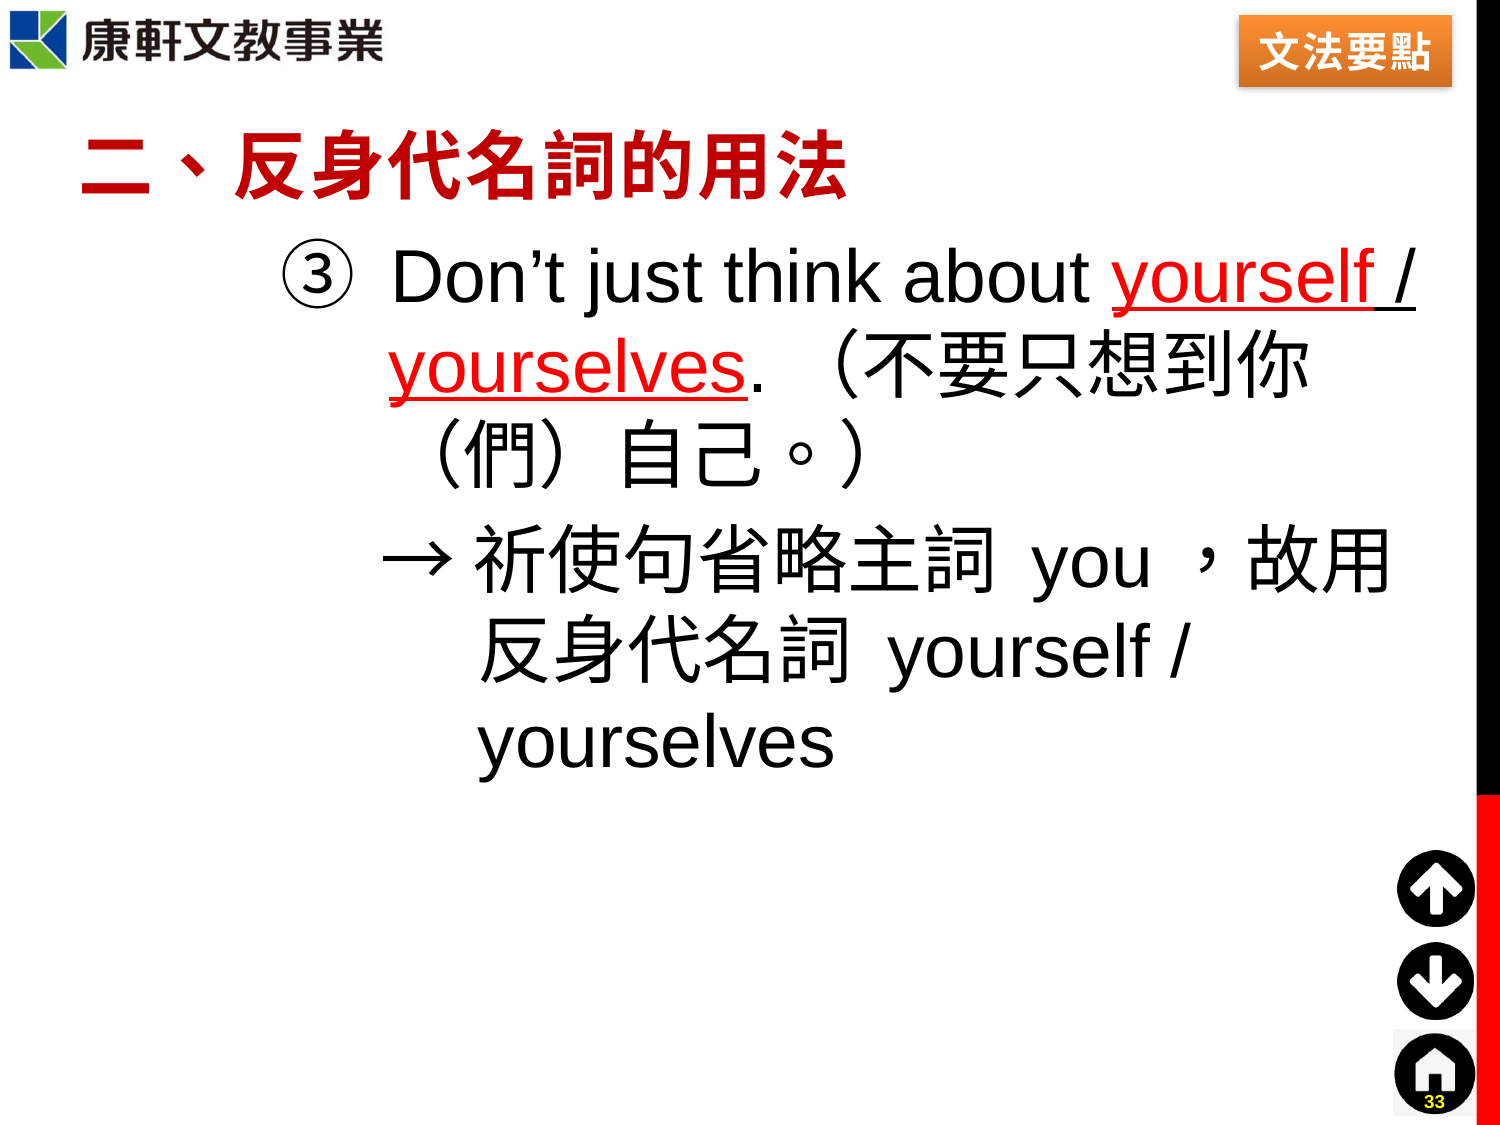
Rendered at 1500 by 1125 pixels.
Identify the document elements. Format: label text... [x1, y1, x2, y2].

picture [1396, 942, 1475, 1020]
picture [1393, 1029, 1476, 1116]
picture [8, 9, 387, 70]
text_box 文法要點 [1239, 15, 1452, 87]
text_box 二、反身代名詞的用法 [63, 111, 1082, 217]
picture [1397, 850, 1475, 928]
text_box ③ Don’t just think about yourself / yourselves.（不要只想到你 （們）自己。） → 祈使句省略主詞 you，故用反身代名詞 yourself / yourselves [65, 220, 1452, 791]
